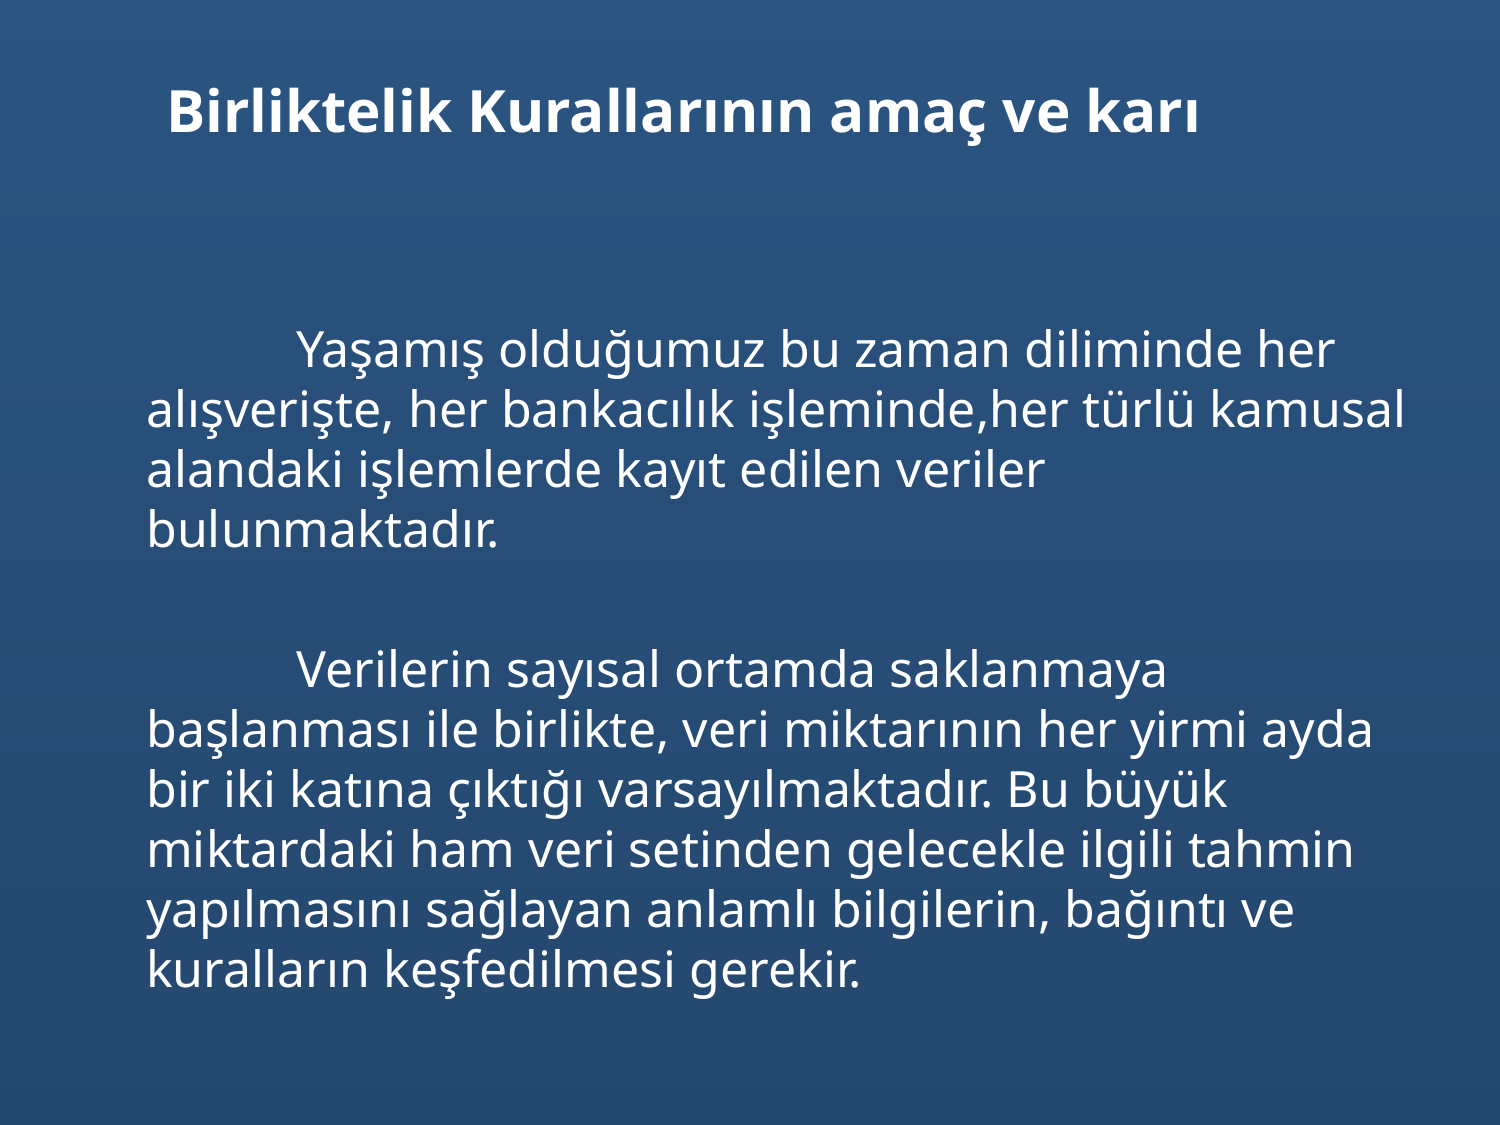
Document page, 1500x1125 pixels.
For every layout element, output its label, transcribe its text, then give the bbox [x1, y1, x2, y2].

list Birliktelik Kurallarının amaç ve karı Yaşamış olduğumuz bu zaman diliminde her alışverişte, her bankacılık işleminde,her türlü kamusal alandaki işlemlerde kayıt edilen veriler bulunmaktadır. Verilerin sayısal ortamda saklanmaya başlanması ile birlikte, veri miktarının her yirmi ayda bir iki katına çıktığı varsayılmaktadır. Bu büyük miktardaki ham veri setinden gelecekle ilgili tahmin yapılmasını sağlayan anlamlı bilgilerin, bağıntı ve kuralların keşfedilmesi gerekir. [74, 66, 1426, 1024]
